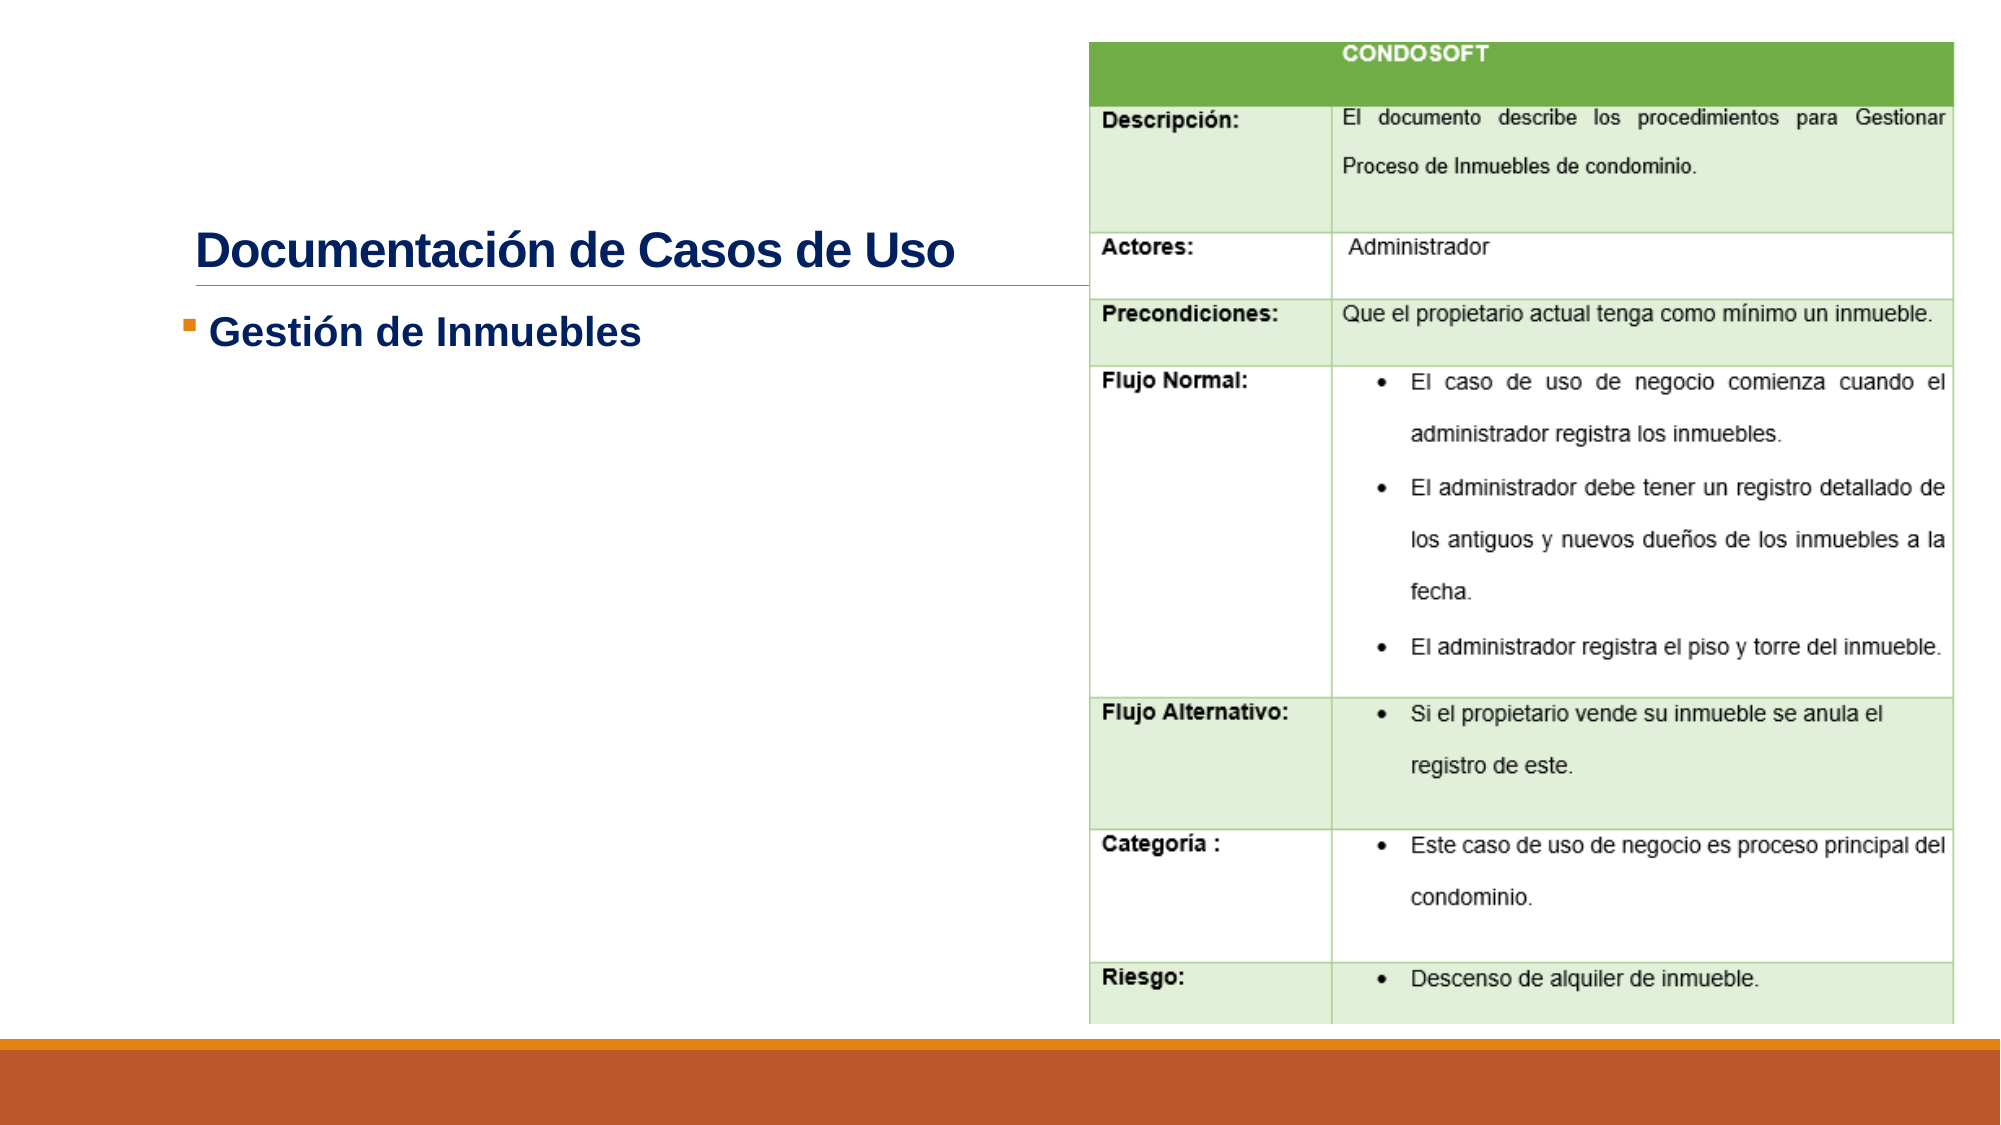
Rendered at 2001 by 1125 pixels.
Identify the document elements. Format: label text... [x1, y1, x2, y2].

list Gestión de Inmuebles [180, 302, 1086, 963]
title Documentación de Casos de Uso [180, 47, 1086, 285]
picture [1089, 41, 1957, 1025]
